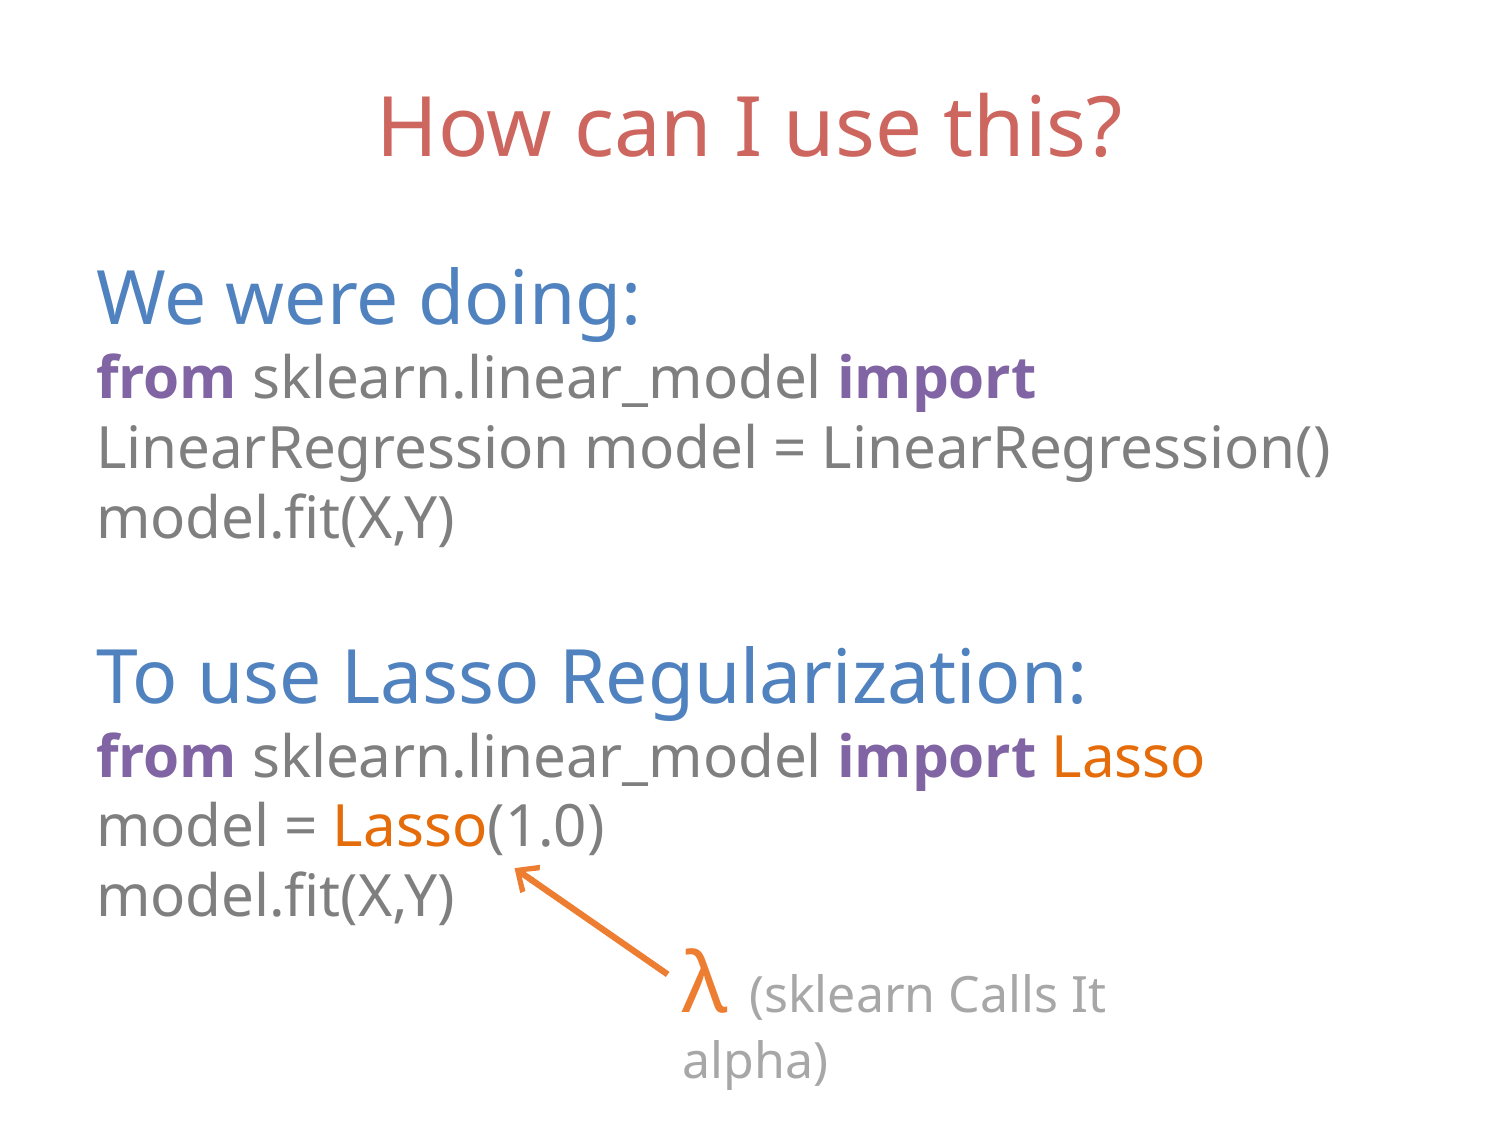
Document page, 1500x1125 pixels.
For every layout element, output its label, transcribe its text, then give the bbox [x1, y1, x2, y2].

text_box How can I use this? [258, 66, 1242, 181]
text_box λ (sklearn Calls It alpha) [667, 921, 1208, 1097]
text_box To use Lasso Regularization: from sklearn.linear_model import Lasso model = Lasso(1.0) model.fit(X,Y) [81, 621, 1346, 936]
text_box We were doing: from sklearn.linear_model import LinearRegression model = LinearRegression() model.fit(X,Y) [81, 242, 1500, 558]
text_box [514, 868, 668, 975]
